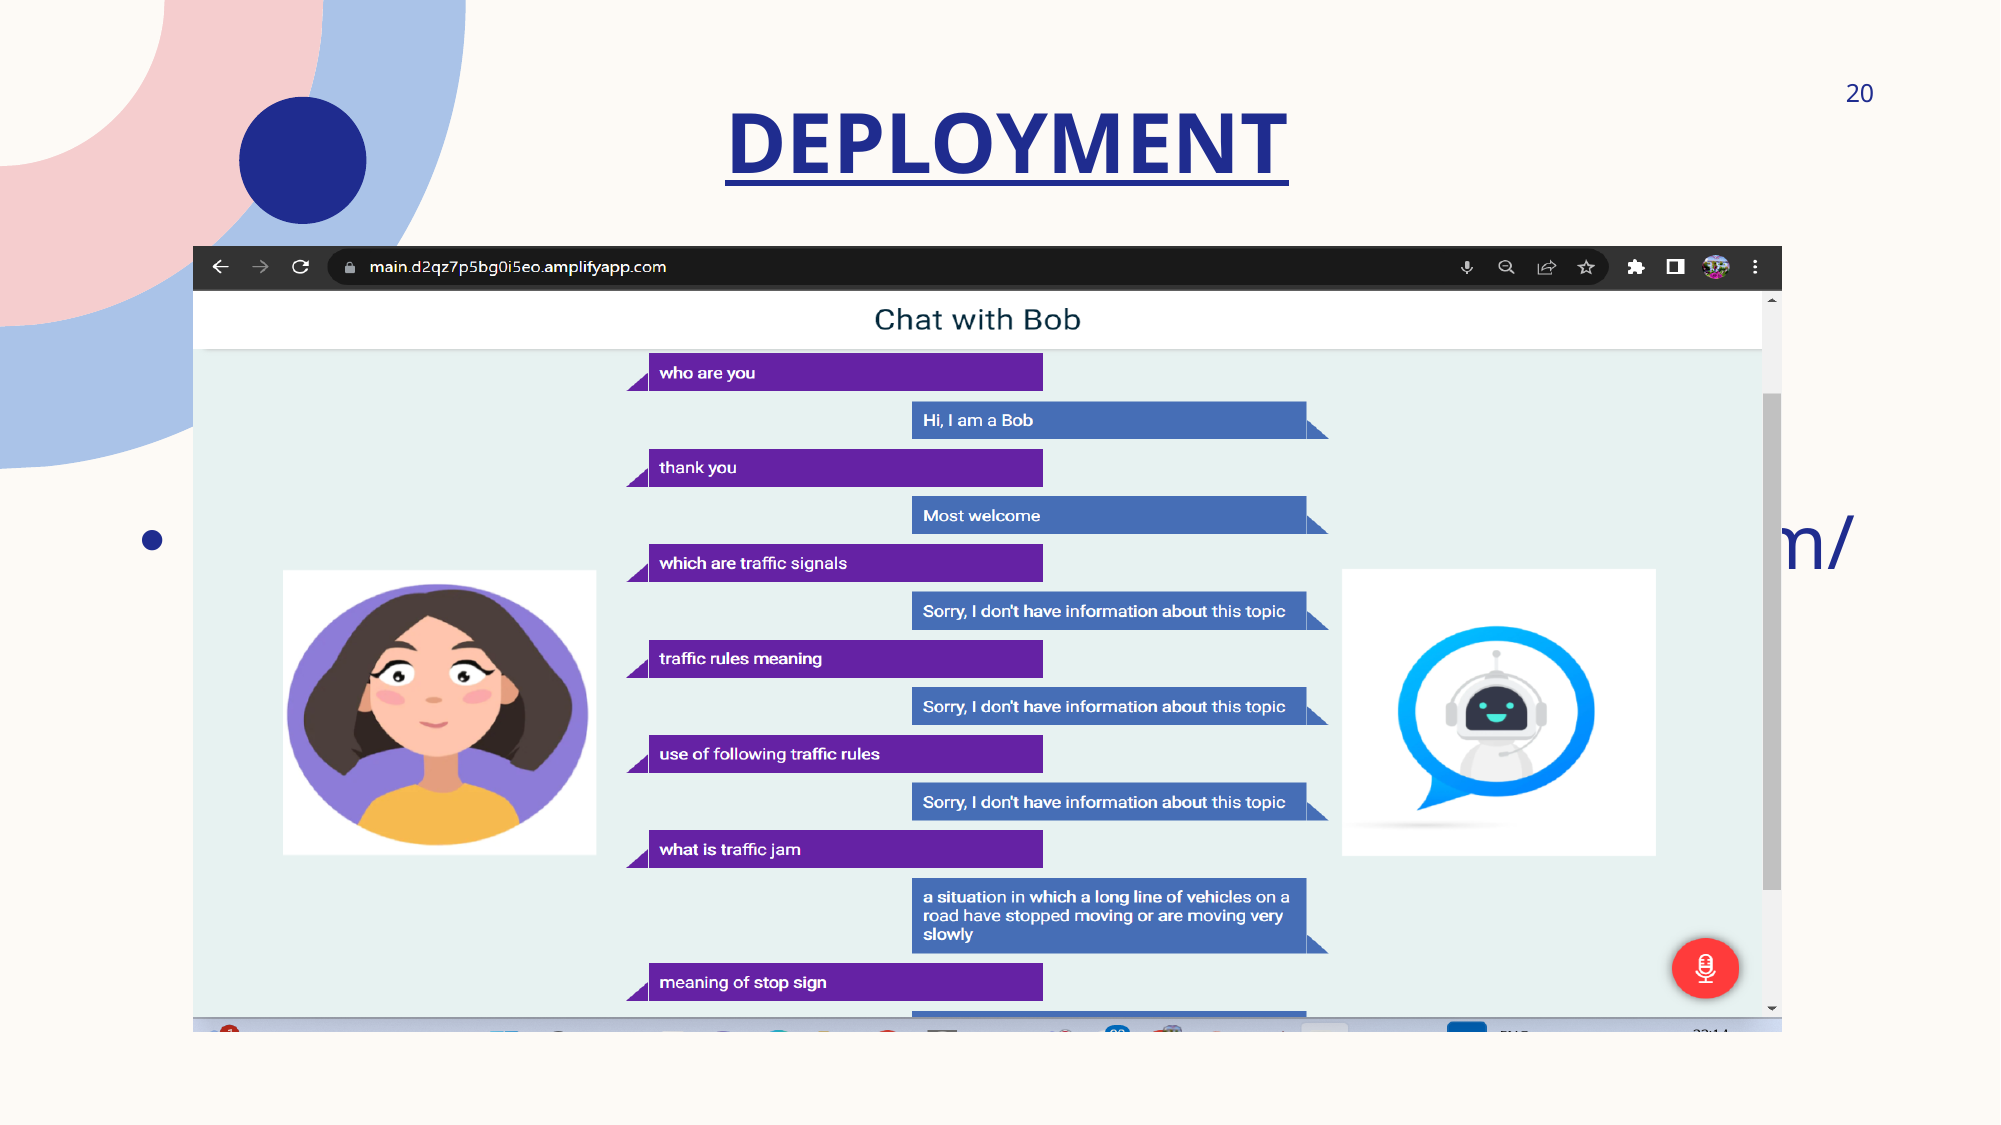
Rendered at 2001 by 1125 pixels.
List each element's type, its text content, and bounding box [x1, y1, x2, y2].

picture [193, 246, 1782, 1032]
slide_number 20 [1712, 75, 1875, 116]
title deployment [140, 28, 1875, 199]
list https://main.d2qz7p5bg0i5eo.amplifyapp.com/ [124, 434, 1876, 1073]
